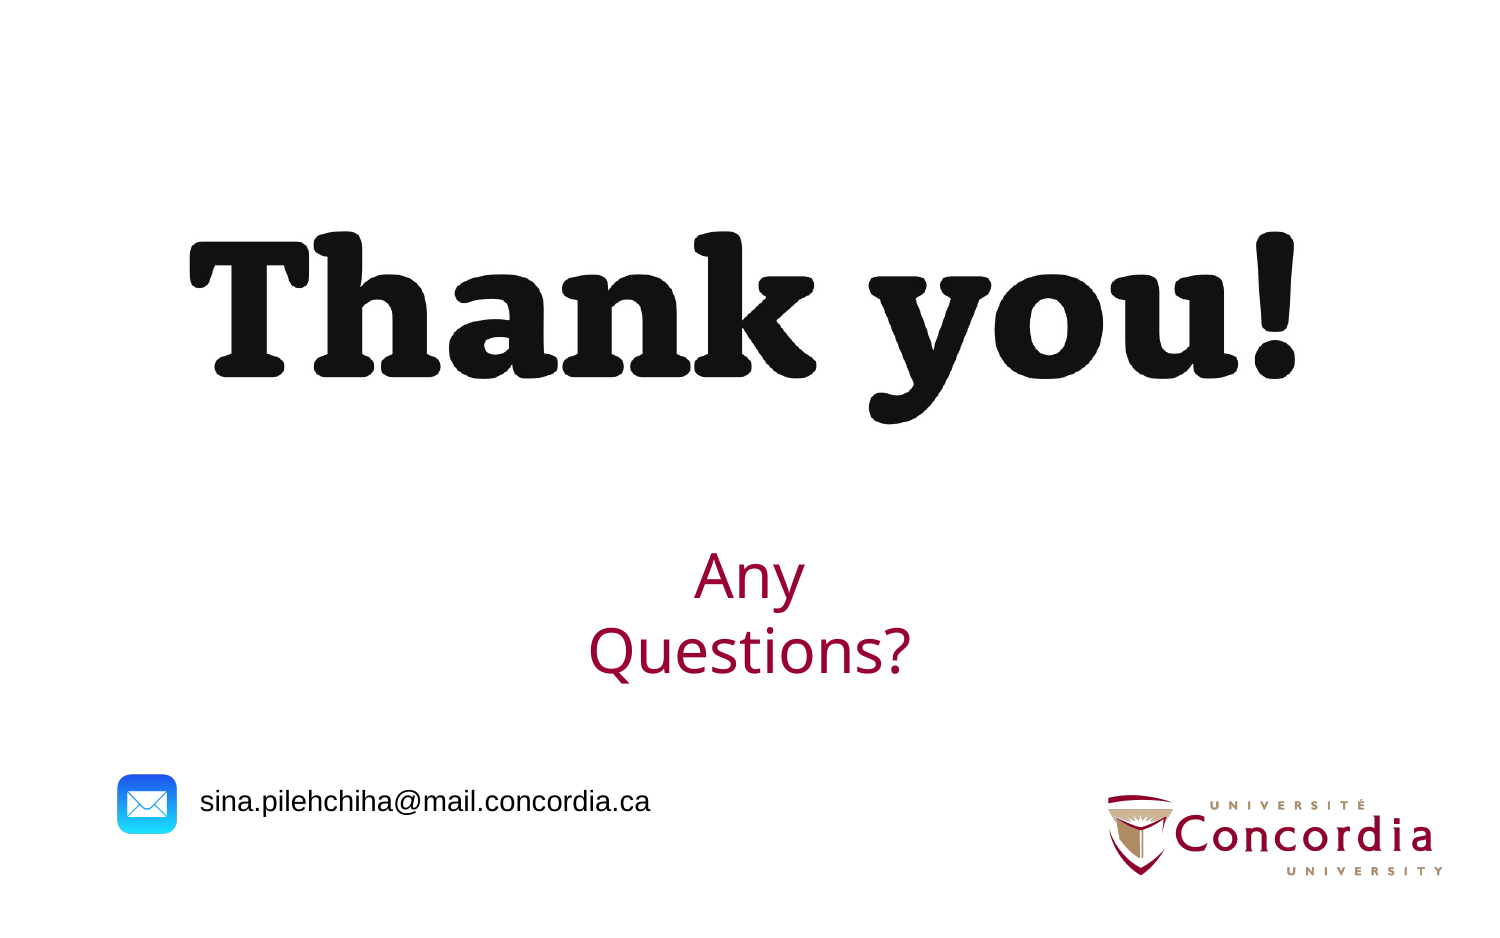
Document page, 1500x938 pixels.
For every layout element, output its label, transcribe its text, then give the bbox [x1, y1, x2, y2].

picture [79, 118, 1421, 470]
text_box Any Questions? [545, 529, 955, 694]
picture [114, 771, 180, 837]
picture [1108, 795, 1464, 878]
text_box sina.pilehchiha@mail.concordia.ca [184, 774, 667, 825]
